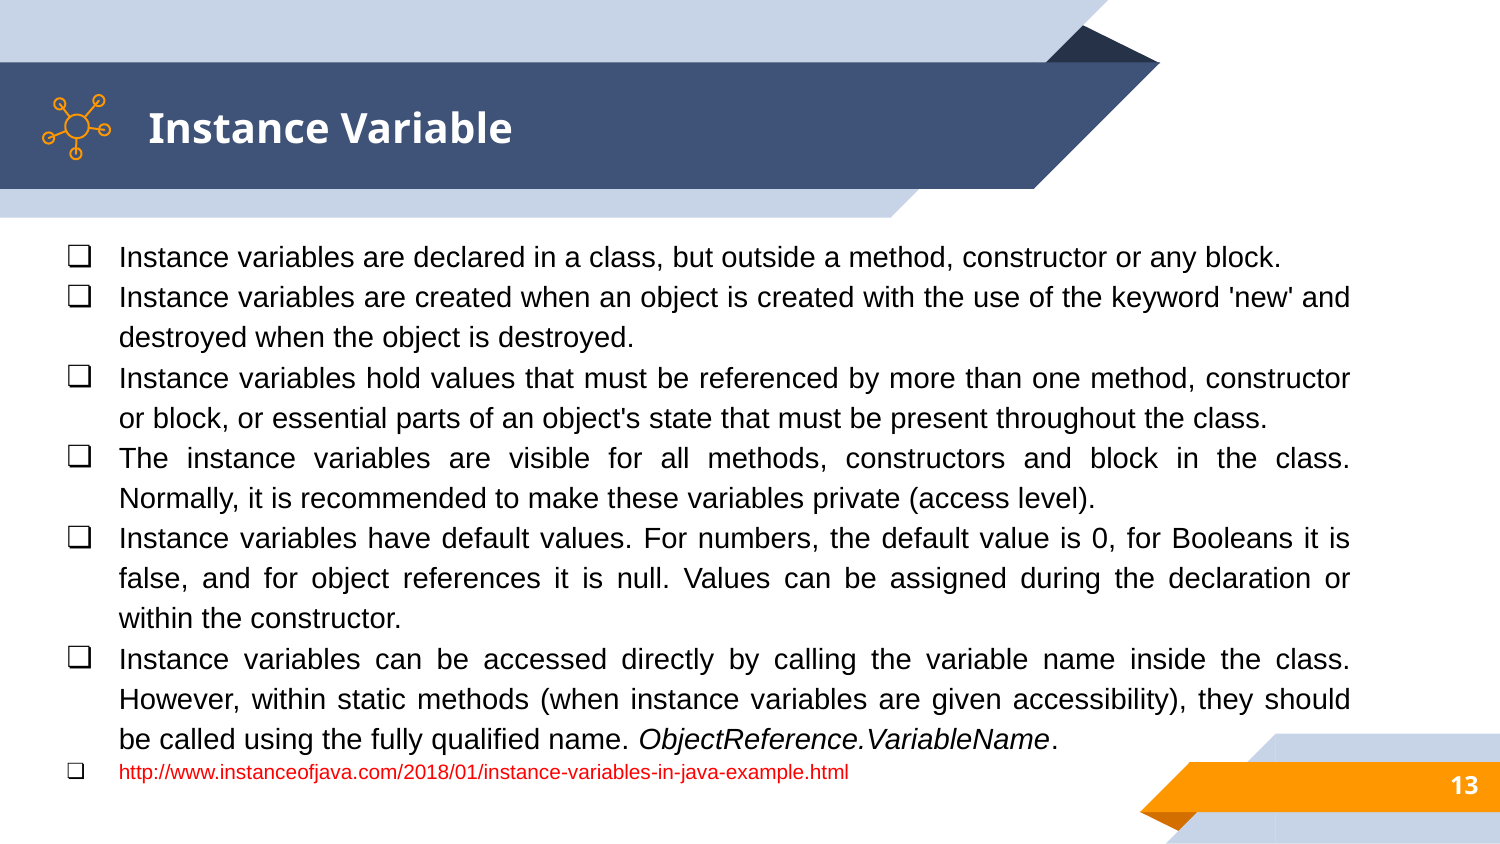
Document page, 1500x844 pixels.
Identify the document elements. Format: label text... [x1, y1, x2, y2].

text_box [42, 94, 111, 160]
slide_number 13 [1249, 760, 1494, 813]
text_box Instance variables are declared in a class, but outside a method, constructor or any block. Instance variables are created when an object is created with the use of the keyword 'new' and destroyed when the object is destroyed. Instance variables hold values that must be referenced by more than one method, constructor or block, or essential parts of an object's state that must be present throughout the class. The instance variables are visible for all methods, constructors and block in the class. Normally, it is recommended to make these variables private (access level). Instance variables have default values. For numbers, the default value is 0, for Booleans it is false, and for object references it is null. Values can be assigned during the declaration or within the constructor. Instance variables can be accessed directly by calling the variable name inside the class. However, within static methods (when instance variables are given accessibility), they should be called using the fully qualified name. ObjectReference.VariableName. http://www.instanceofjava.com/2018/01/instance-variables-in-java-example.html [28, 183, 1368, 786]
title Instance Variable [133, 64, 997, 183]
